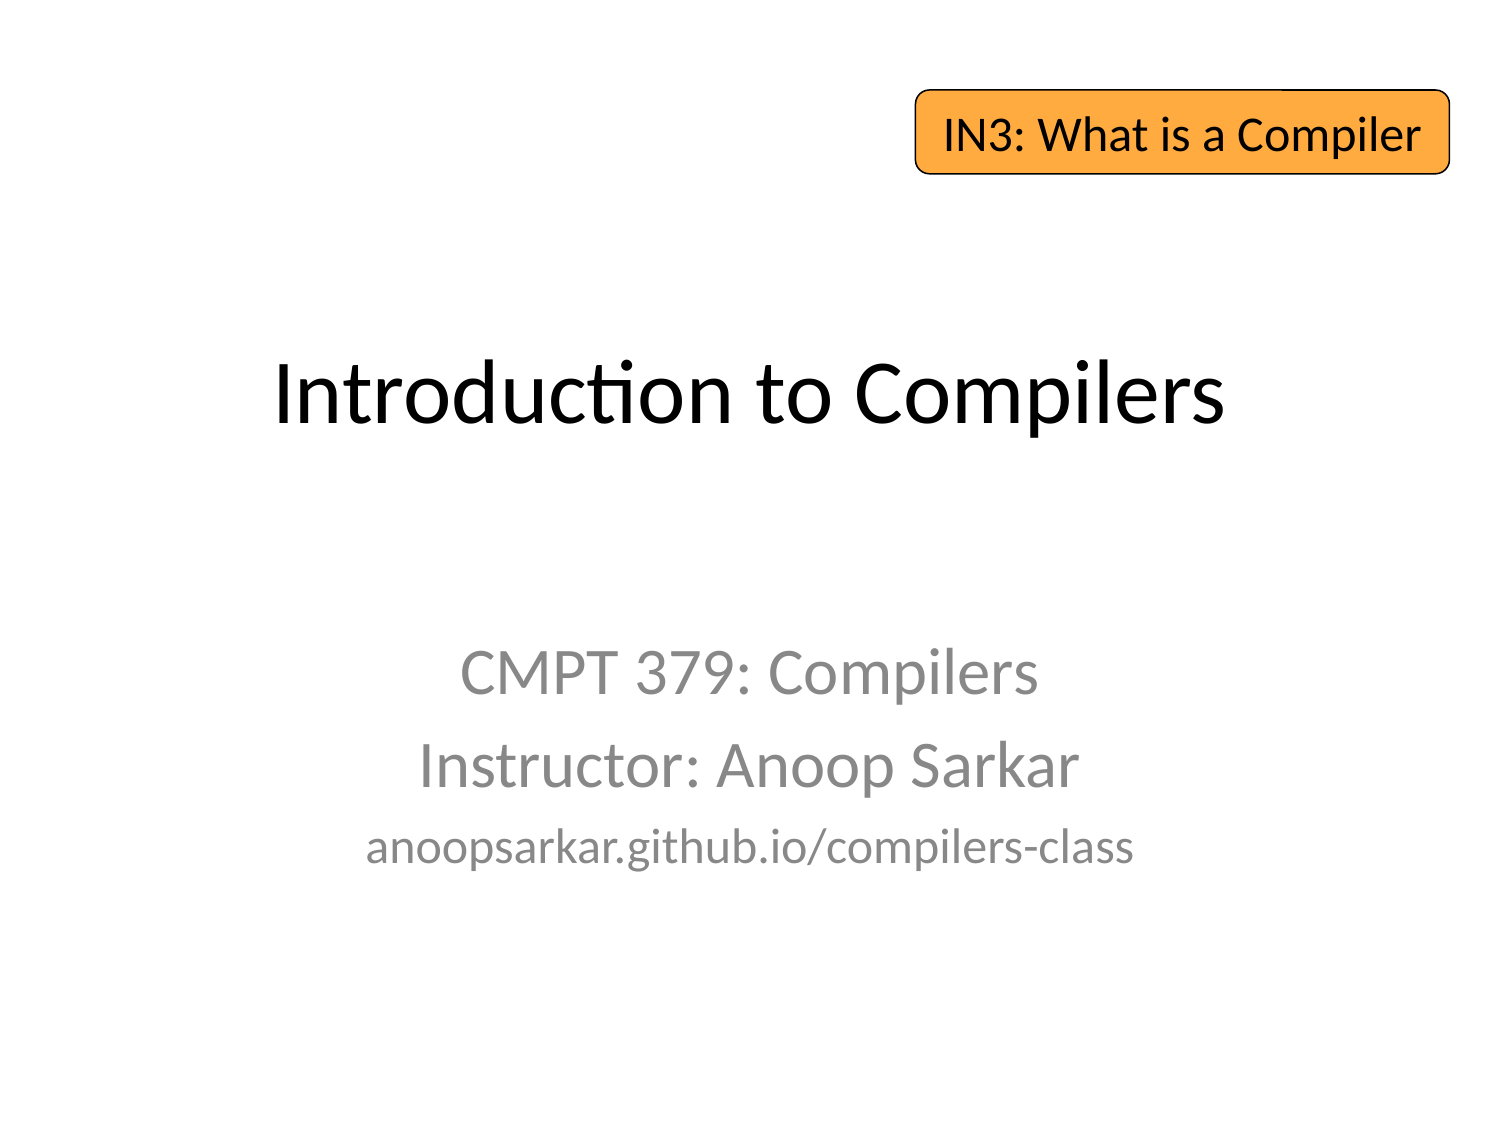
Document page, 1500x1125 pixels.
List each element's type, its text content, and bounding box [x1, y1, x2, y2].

subtitle CMPT 379: Compilers Instructor: Anoop Sarkar anoopsarkar.github.io/compilers-class [51, 619, 1449, 905]
text_box IN3: What is a Compiler [915, 89, 1450, 174]
title Introduction to Compilers [51, 162, 1449, 612]
